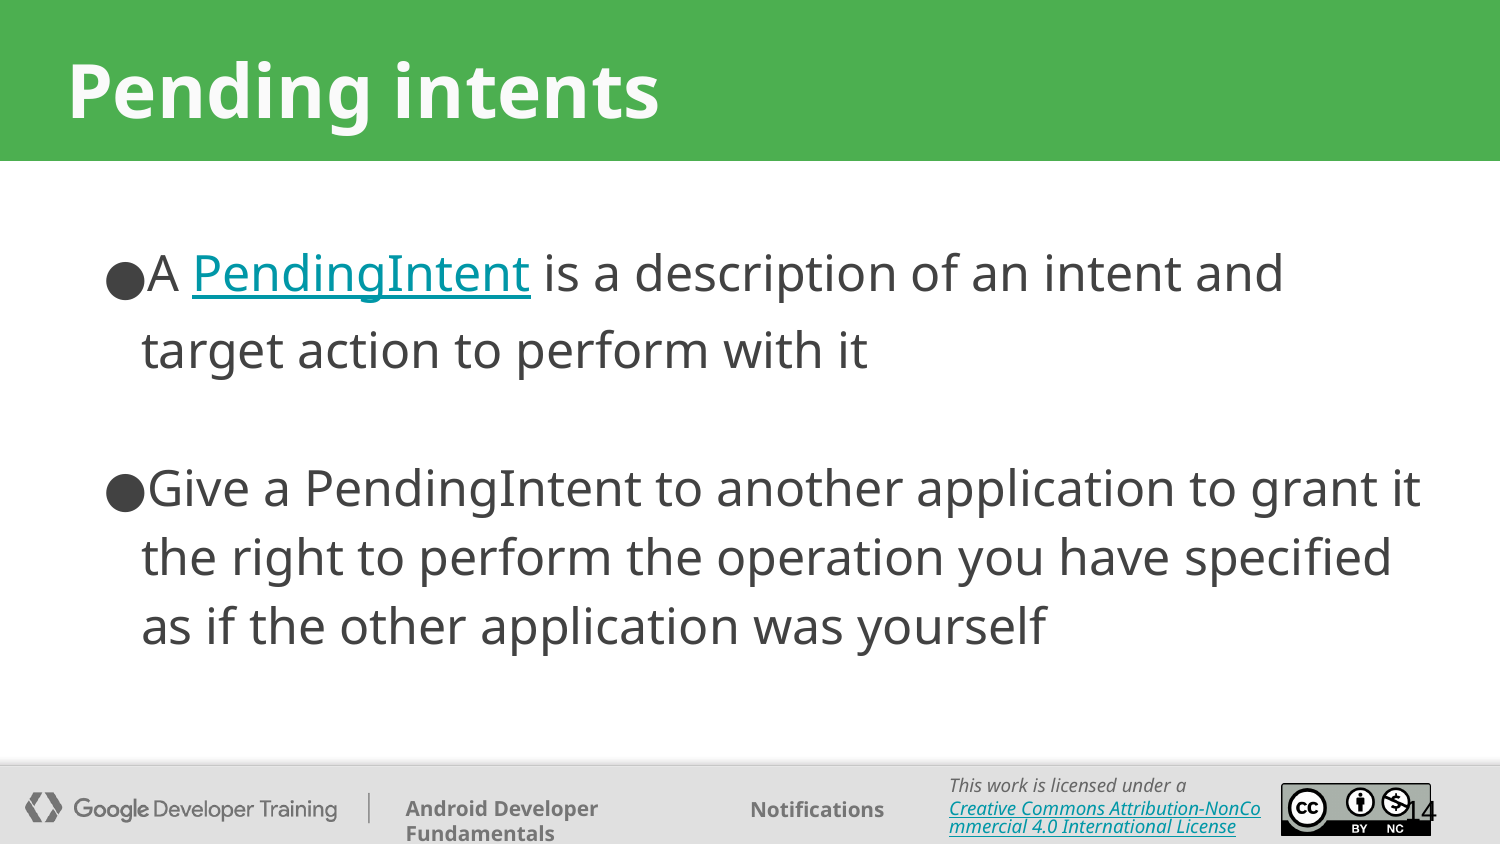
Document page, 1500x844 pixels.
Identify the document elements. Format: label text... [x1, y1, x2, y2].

picture [0, 161, 1500, 844]
title Pending intents [51, 28, 1449, 122]
slide_number ‹#› [1389, 777, 1480, 842]
list A PendingIntent is a description of an intent and target action to perform with it Give a PendingIntent to another application to grant it the right to perform the operation you have specified as if the other application was yourself [51, 216, 1449, 637]
